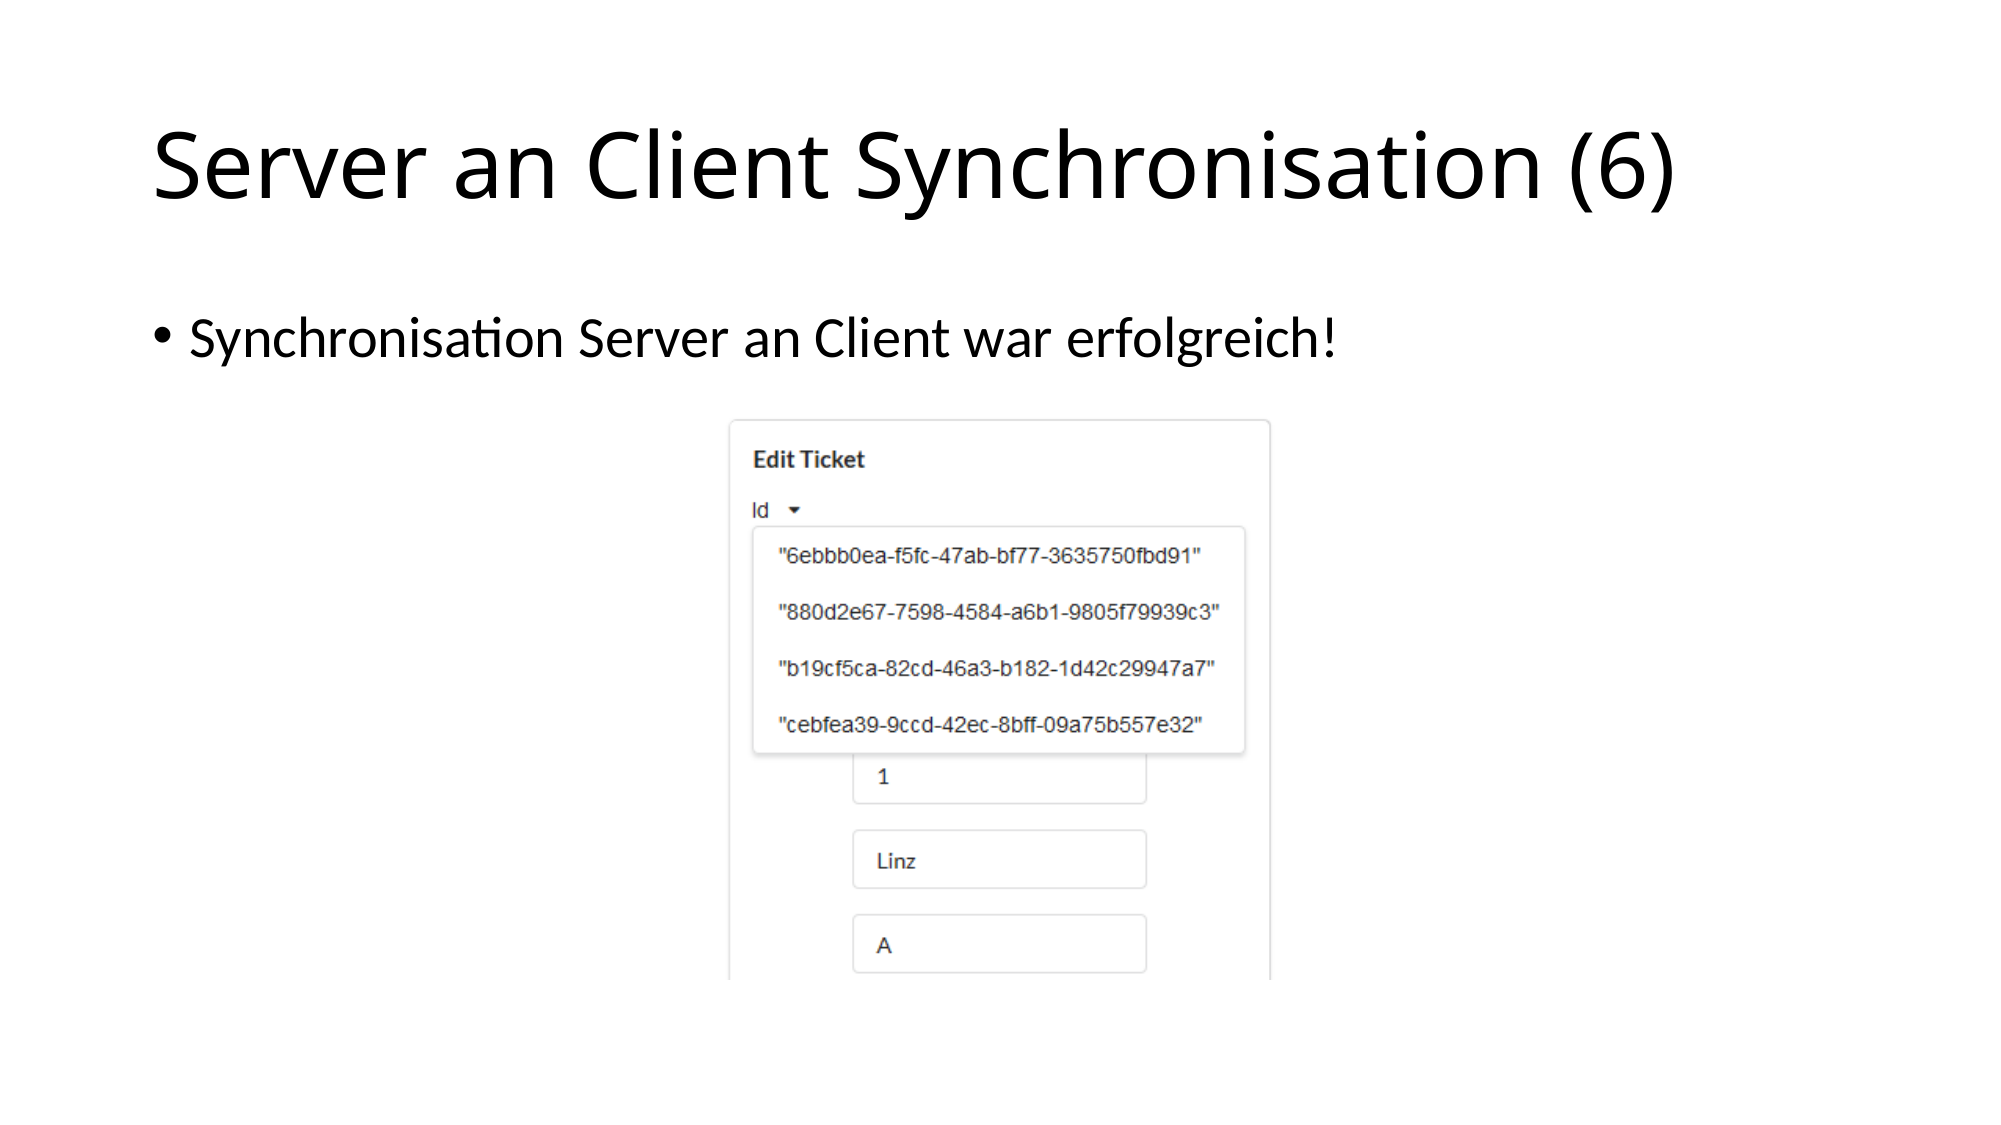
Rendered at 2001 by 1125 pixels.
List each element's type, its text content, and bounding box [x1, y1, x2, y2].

picture [721, 396, 1279, 980]
list Synchronisation Server an Client war erfolgreich! [137, 299, 1863, 1014]
title Server an Client Synchronisation (6) [137, 59, 1863, 278]
